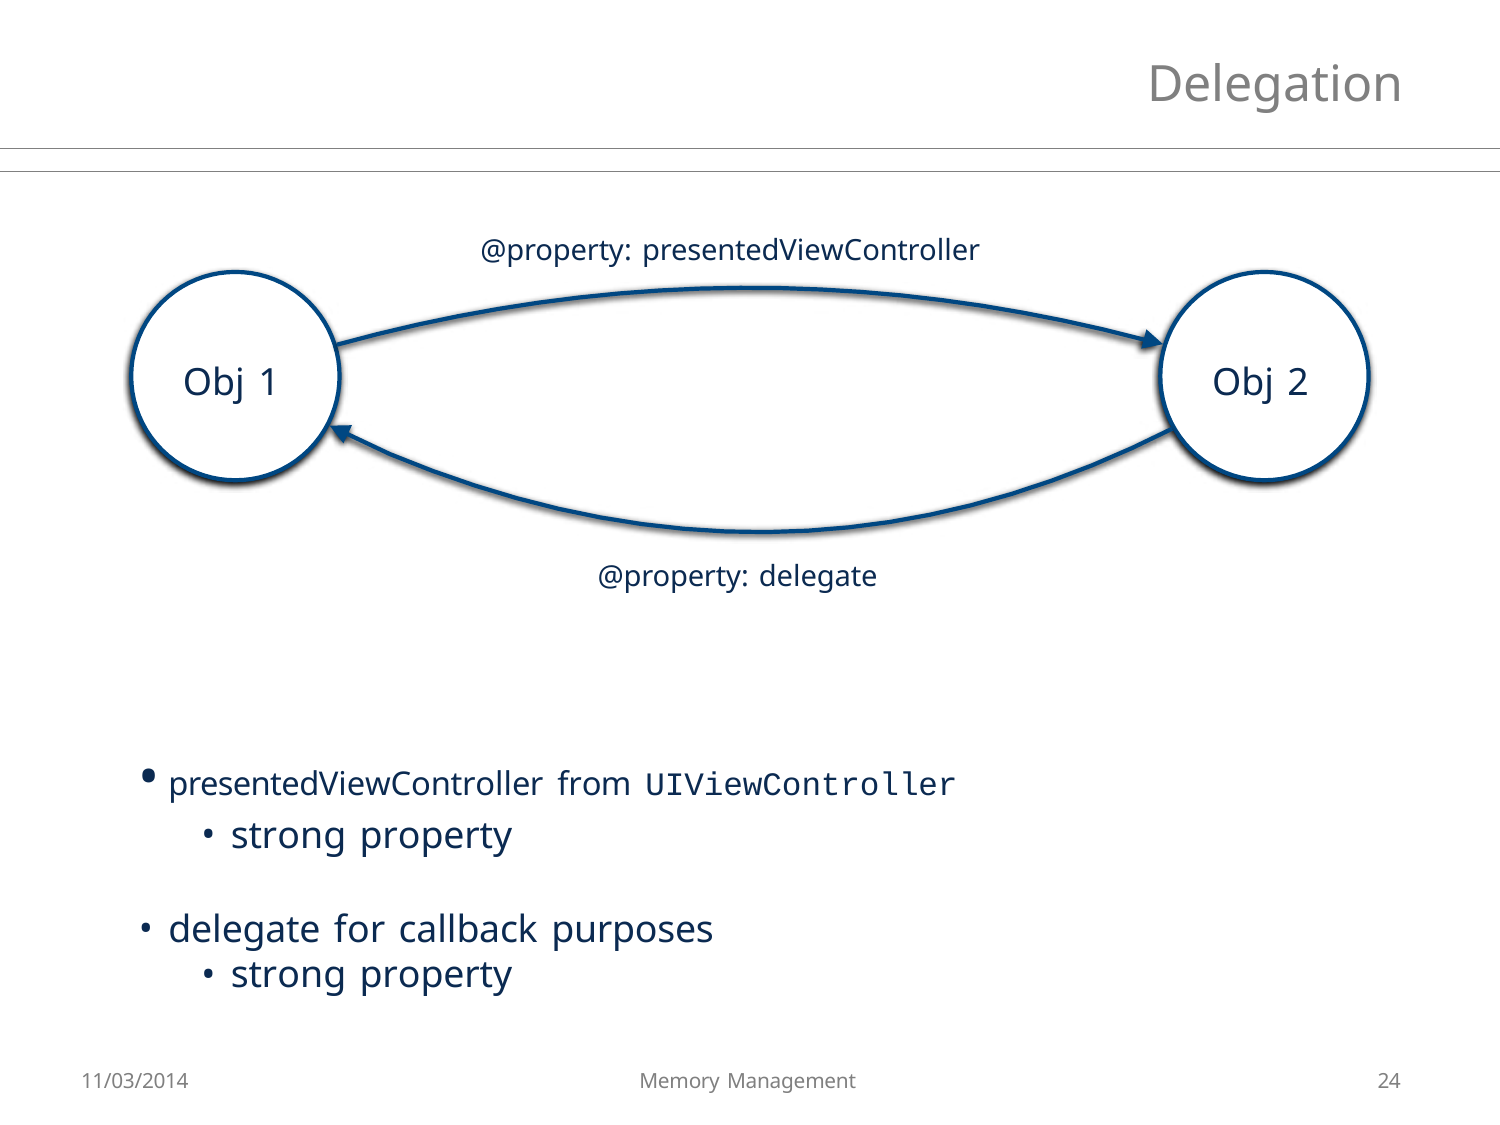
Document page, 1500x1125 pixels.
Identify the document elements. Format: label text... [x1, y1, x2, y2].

text_box [122, 267, 348, 493]
title Delegation [82, 51, 1418, 240]
text_box Obj 1 [180, 358, 288, 403]
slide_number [78, 1067, 208, 1125]
slide_number 24 [1373, 1067, 1417, 1125]
text_box [330, 282, 1170, 359]
text_box presentedViewController from UIViewController strong property delegate for callback purposes strong property [136, 740, 1108, 996]
text_box [322, 421, 1180, 544]
text_box Obj 2 [1209, 358, 1317, 403]
text_box [329, 425, 352, 444]
text_box @property: presentedViewController [478, 231, 1020, 267]
text_box [1160, 271, 1369, 481]
text_box [348, 428, 1173, 533]
footer Memory Management [637, 1067, 869, 1125]
text_box @property: delegate [595, 557, 903, 592]
text_box [336, 287, 1143, 345]
text_box [131, 271, 340, 481]
text_box [1141, 329, 1164, 349]
text_box [1151, 267, 1377, 493]
